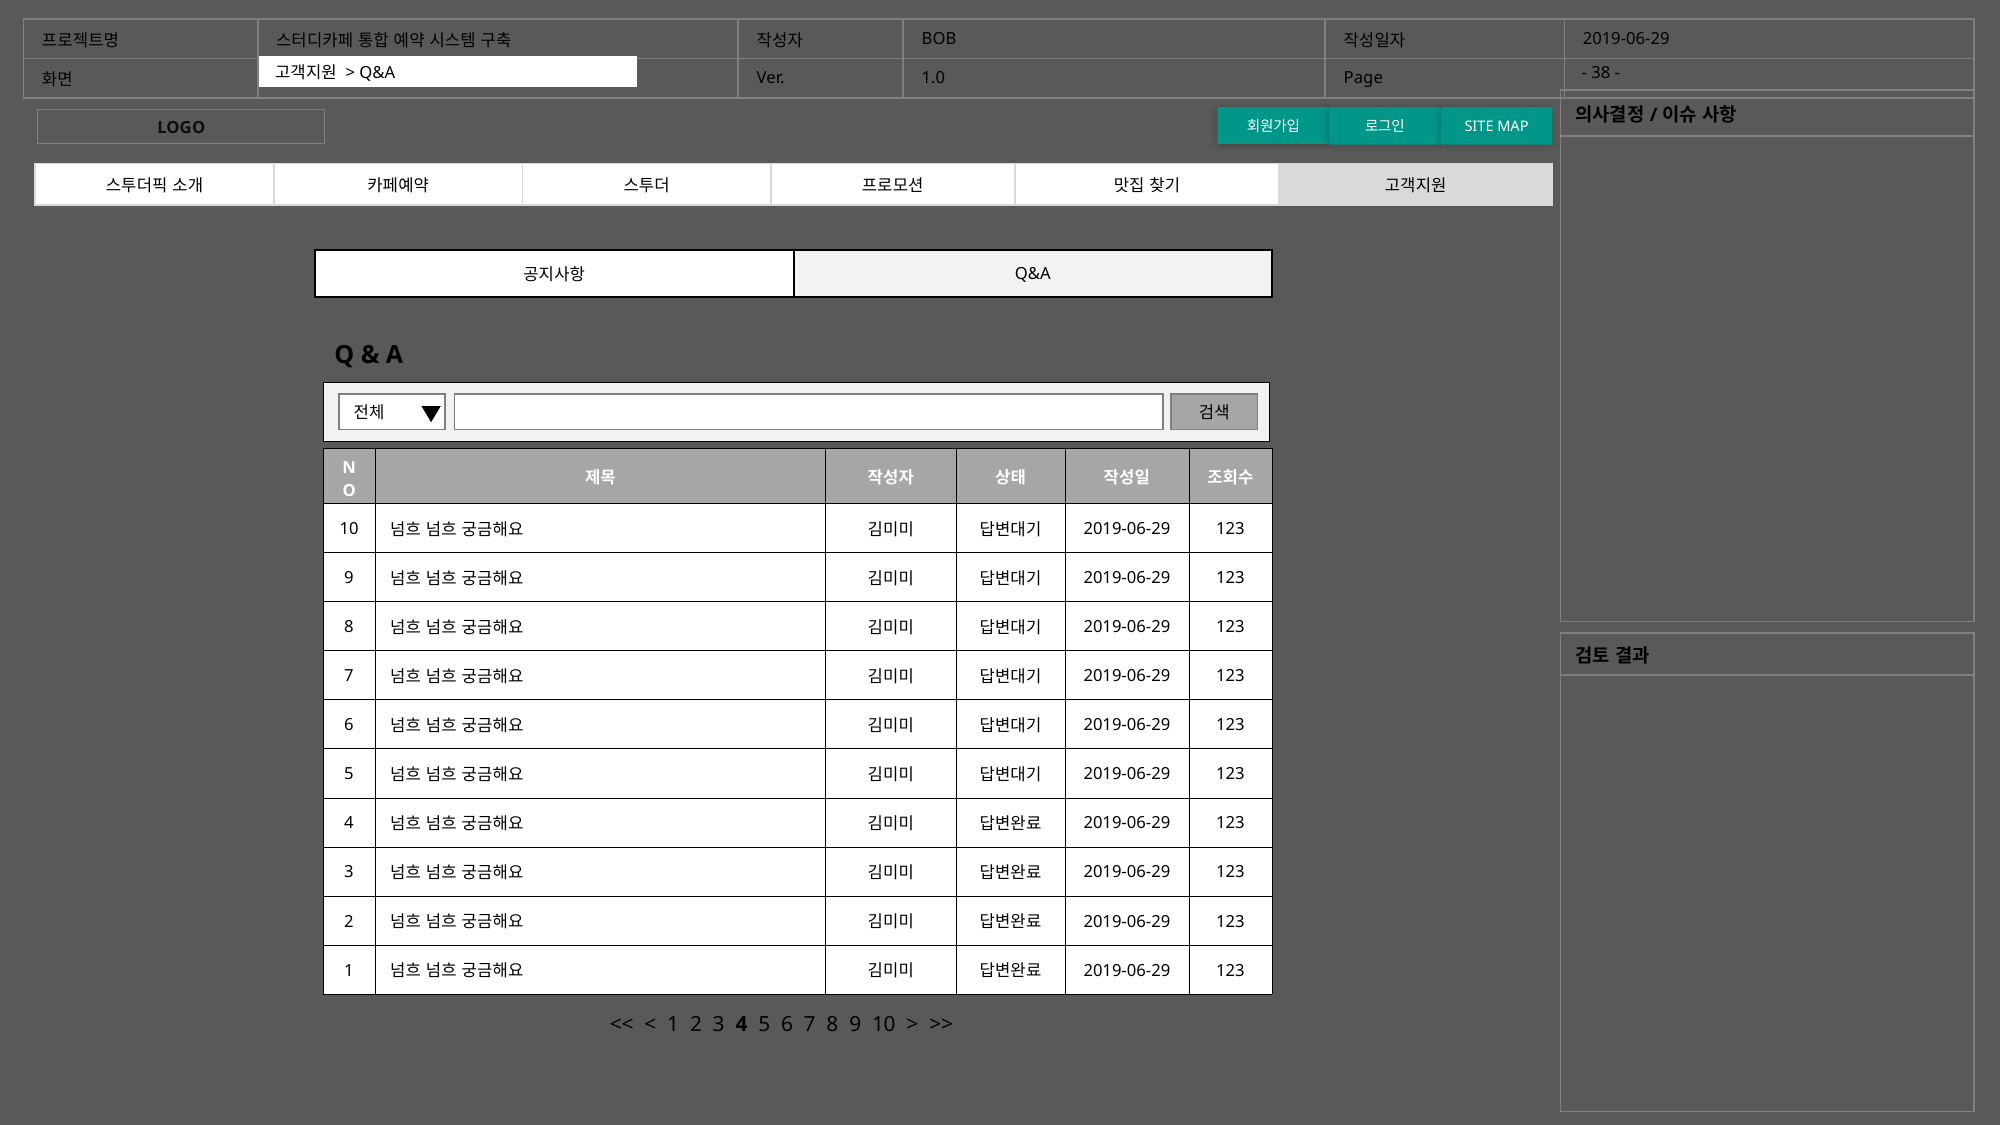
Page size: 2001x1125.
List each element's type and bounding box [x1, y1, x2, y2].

table_header [376, 449, 825, 503]
table_cell [1561, 676, 1973, 1111]
table_cell [1190, 897, 1272, 945]
table_header [1280, 164, 1551, 204]
table_cell [324, 848, 375, 896]
table_cell [1066, 651, 1189, 699]
table_header [24, 20, 257, 58]
table_header [324, 449, 375, 503]
table_header [1190, 449, 1272, 503]
table_cell [376, 848, 825, 896]
table_cell [1190, 651, 1272, 699]
table_cell [957, 651, 1065, 699]
table_cell [1727, 59, 1973, 89]
table_cell [826, 749, 956, 798]
table_cell [376, 897, 825, 945]
table_cell [1066, 897, 1189, 945]
table_cell [376, 553, 825, 601]
text_box [37, 109, 325, 144]
text_box [1216, 106, 1554, 146]
table_cell [376, 504, 825, 552]
text_box [1170, 393, 1259, 430]
table_cell [1190, 602, 1272, 650]
table_header [275, 164, 522, 204]
table_cell [826, 946, 956, 994]
table_cell [1190, 799, 1272, 847]
table_cell [957, 504, 1065, 552]
table_header [826, 449, 956, 503]
text_box [453, 393, 1164, 430]
table_cell [324, 897, 375, 945]
table_cell [24, 59, 257, 97]
table_header [1326, 20, 1564, 58]
table_cell [1066, 700, 1189, 748]
table_cell [826, 897, 956, 945]
table_cell [1066, 553, 1189, 601]
table_cell [1066, 602, 1189, 650]
table_cell [957, 553, 1065, 601]
table_cell [1066, 504, 1189, 552]
table_cell [1066, 946, 1189, 994]
table_header [904, 20, 1324, 58]
table_cell [826, 651, 956, 699]
table_cell [324, 799, 375, 847]
table_cell [739, 59, 902, 97]
table_cell [957, 897, 1065, 945]
table_cell [1190, 848, 1272, 896]
table_header [1561, 634, 1973, 674]
table_cell [904, 59, 1324, 97]
table_header [739, 20, 902, 58]
text_box [338, 393, 446, 430]
table_cell [376, 799, 825, 847]
table_header [1066, 449, 1189, 503]
table_cell [957, 848, 1065, 896]
text_box [595, 1003, 968, 1044]
table_cell [1326, 59, 1564, 97]
table_cell [826, 553, 956, 601]
table_cell [376, 700, 825, 748]
table_cell [1190, 700, 1272, 748]
table_cell [259, 59, 737, 97]
table_header [523, 164, 770, 204]
table_cell [324, 651, 375, 699]
table_cell [324, 749, 375, 798]
table_cell [826, 602, 956, 650]
table_cell [324, 504, 375, 552]
table_cell [957, 700, 1065, 748]
table_cell [324, 553, 375, 601]
text_box [259, 56, 637, 87]
table_header [1016, 164, 1278, 204]
table_header [795, 251, 1271, 296]
table_header [36, 164, 273, 204]
table_cell [1066, 848, 1189, 896]
table_cell [957, 602, 1065, 650]
table_header [259, 20, 737, 58]
table_cell [1190, 553, 1272, 601]
table_cell [826, 504, 956, 552]
table_cell [1190, 946, 1272, 994]
table_cell [1066, 749, 1189, 798]
text_box [1566, 54, 1727, 89]
table_header [1565, 20, 1973, 58]
table_cell [324, 700, 375, 748]
table_cell [376, 946, 825, 994]
table_cell [1190, 504, 1272, 552]
table_cell [376, 651, 825, 699]
table_header [316, 251, 793, 296]
table_cell [1066, 799, 1189, 847]
table_cell [957, 749, 1065, 798]
table_cell [826, 700, 956, 748]
table_header [324, 383, 1269, 441]
table_cell [957, 799, 1065, 847]
table_cell [1190, 749, 1272, 798]
table_cell [324, 602, 375, 650]
table_header [772, 164, 1014, 204]
table_cell [324, 946, 375, 994]
table_header [1561, 91, 1973, 135]
table_cell [957, 946, 1065, 994]
table_cell [1561, 137, 1973, 621]
table_cell [376, 749, 825, 798]
table_header [957, 449, 1065, 503]
table_cell [826, 848, 956, 896]
table_cell [826, 799, 956, 847]
table_cell [376, 602, 825, 650]
text_box [319, 331, 419, 376]
